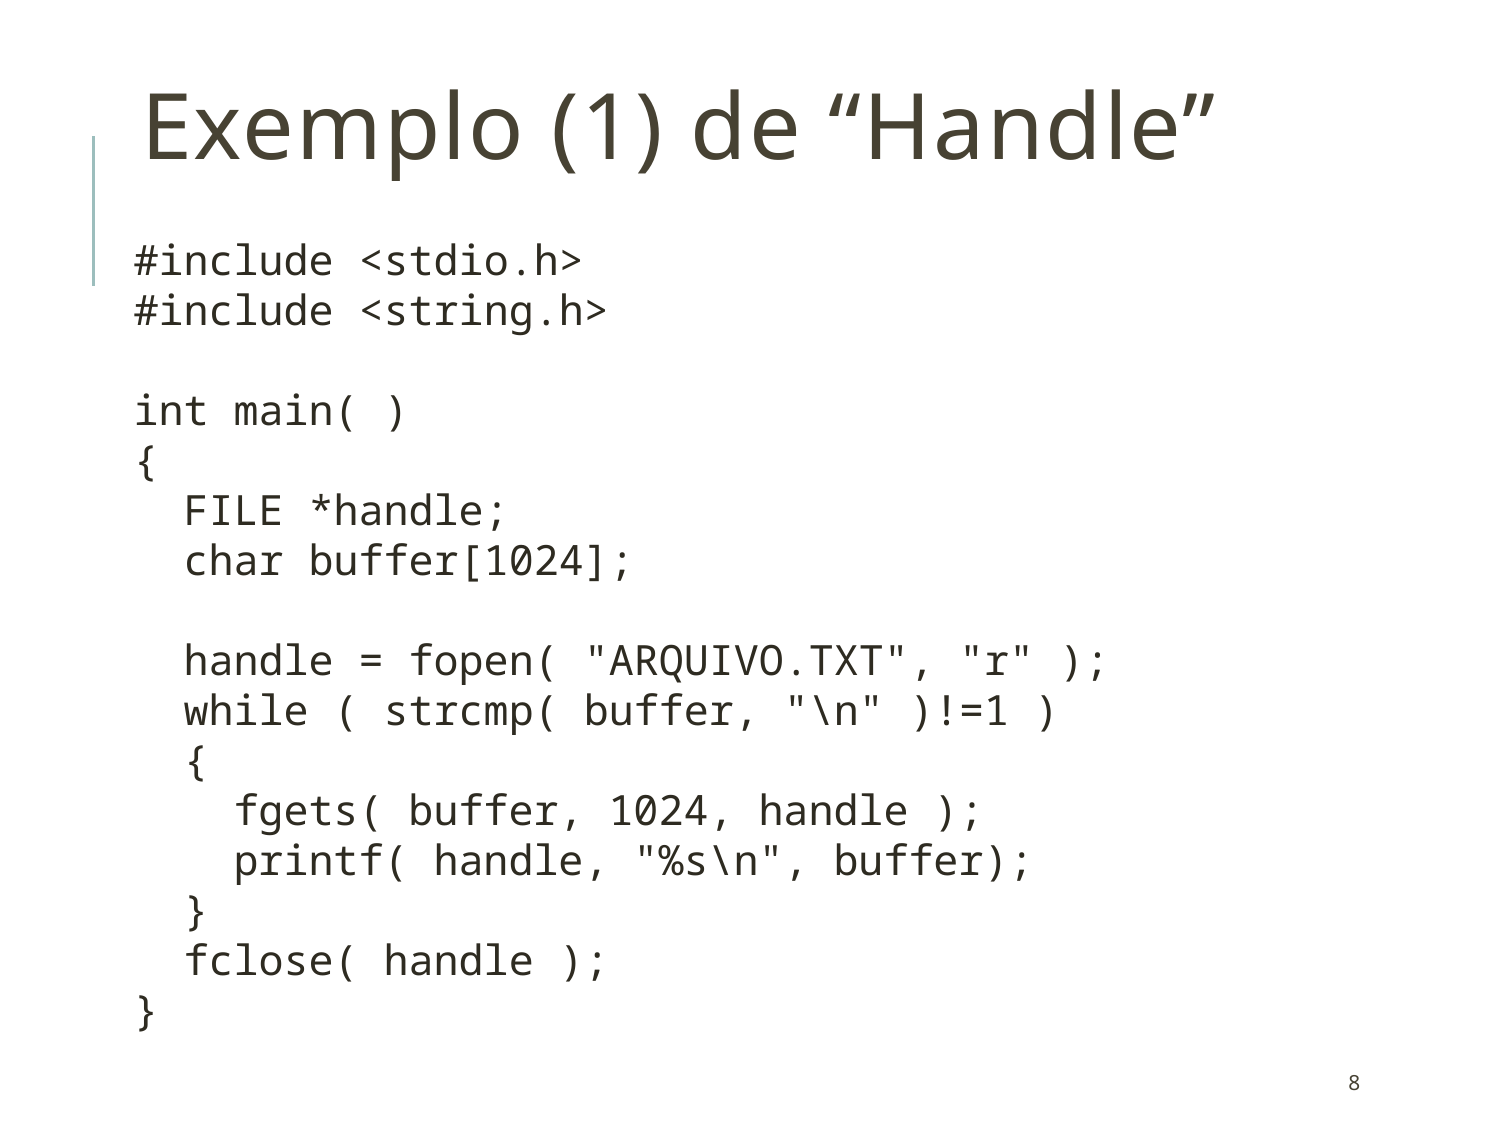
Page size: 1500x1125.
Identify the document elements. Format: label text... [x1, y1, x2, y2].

list #include <stdio.h> #include <string.h> int main( ) { FILE *handle; char buffer[1024]; handle = fopen( "ARQUIVO.TXT", "r" ); while ( strcmp( buffer, "\n" )!=1 ) { fgets( buffer, 1024, handle ); printf( handle, "%s\n", buffer); } fclose( handle ); } [126, 226, 1380, 1061]
slide_number 8 [1333, 1061, 1454, 1107]
title Exemplo (1) de “Handle” [126, 10, 1322, 226]
